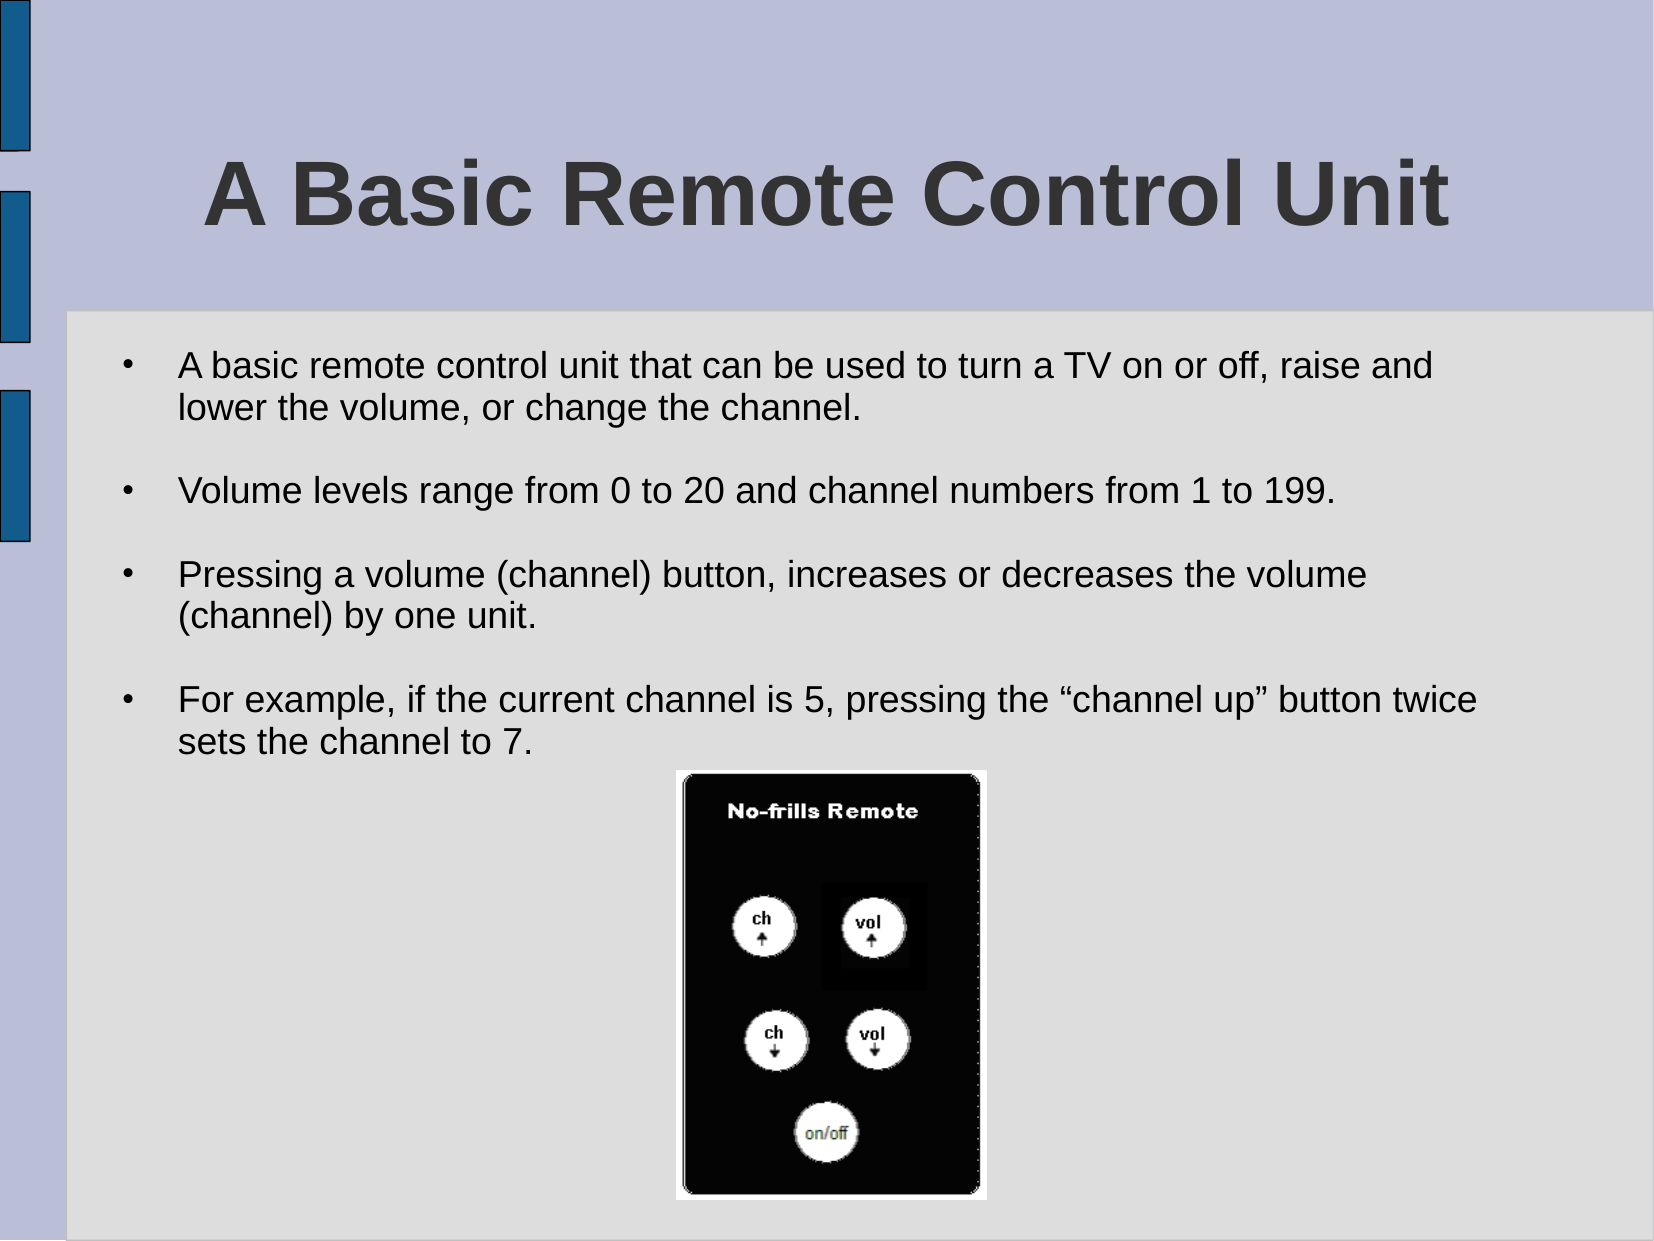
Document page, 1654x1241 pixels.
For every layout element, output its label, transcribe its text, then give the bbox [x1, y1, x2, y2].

picture [676, 769, 987, 1200]
title A Basic Remote Control Unit [121, 90, 1534, 298]
list A basic remote control unit that can be used to turn a TV on or off, raise and lower the volume, or change the channel. Volume levels range from 0 to 20 and channel numbers from 1 to 199. Pressing a volume (channel) button, increases or decreases the volume (channel) by one unit. For example, if the current channel is 5, pressing the “channel up” button twice sets the channel to 7. [121, 344, 1534, 1126]
